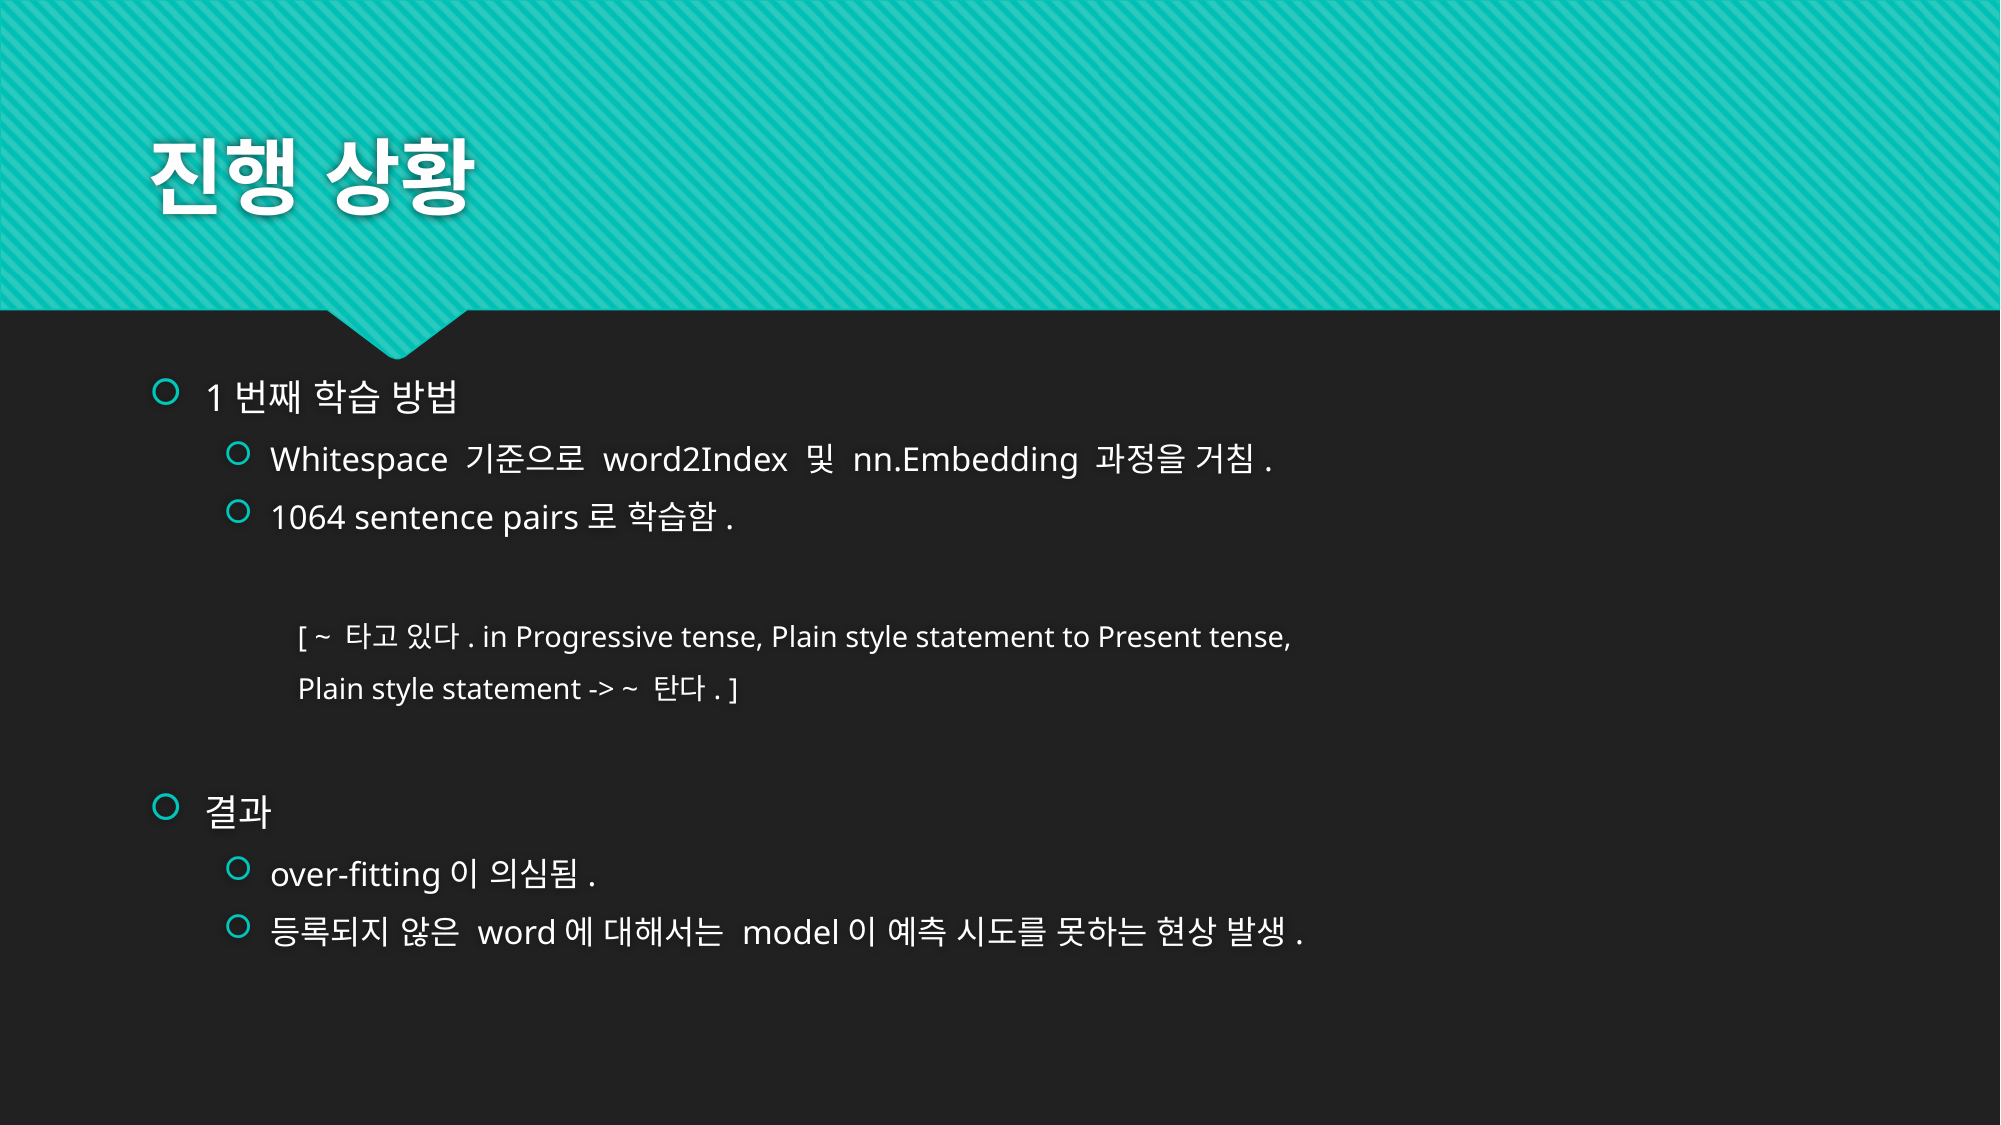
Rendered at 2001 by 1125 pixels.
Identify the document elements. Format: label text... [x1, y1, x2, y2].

title 진행 상황 [132, 73, 1868, 233]
list 1번째 학습 방법 Whitespace 기준으로 word2Index 및 nn.Embedding 과정을 거침. 1064 sentence pairs로 학습함. [ ~ 타고 있다. in Progressive tense, Plain style statement to Present tense, Plain style statement -> ~ 탄다. ] 결과 over-fitting이 의심됨. 등록되지 않은 word에 대해서는 model이 예측 시도를 못하는 현상 발생. [134, 364, 1866, 962]
